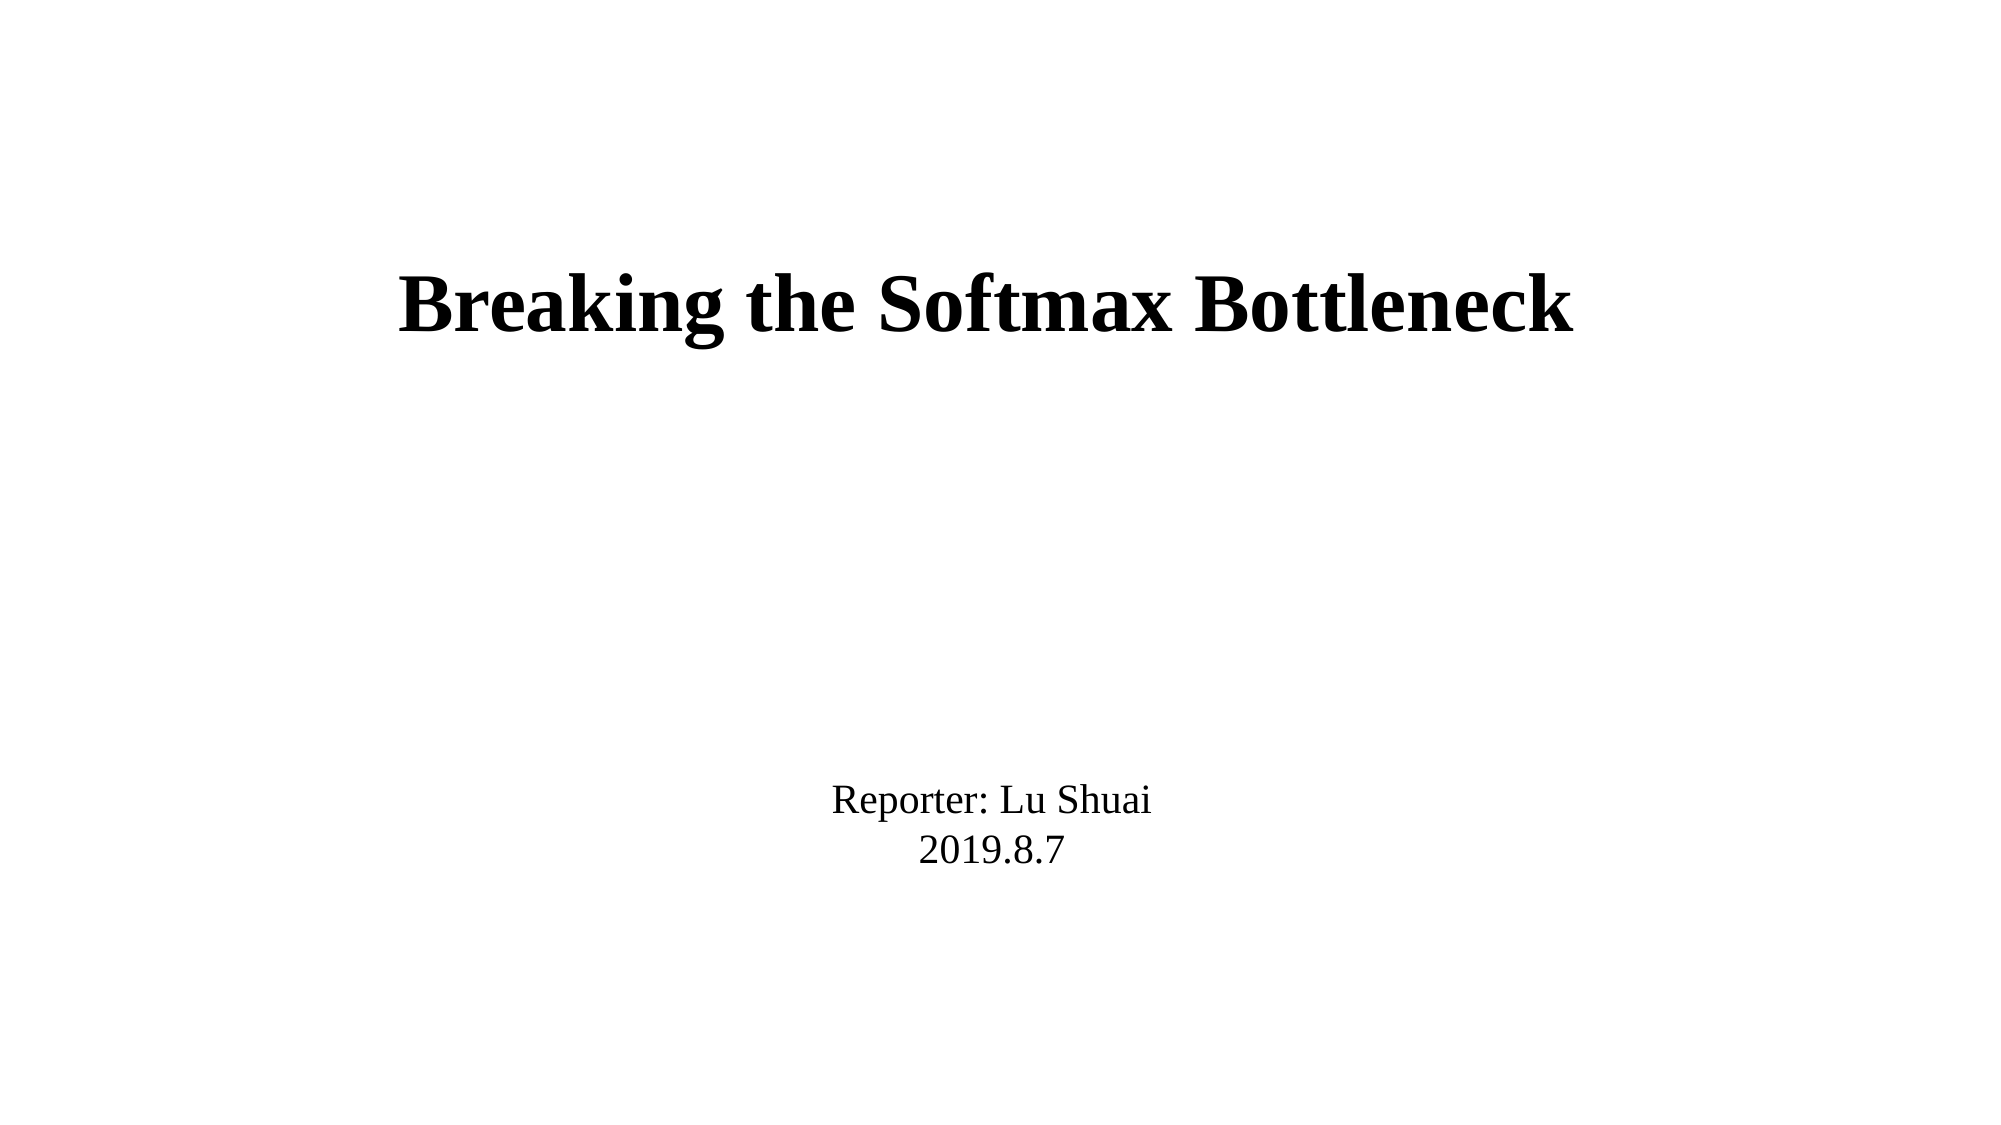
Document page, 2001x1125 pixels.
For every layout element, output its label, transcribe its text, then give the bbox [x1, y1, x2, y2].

text_box Breaking the Softmax Bottleneck [383, 240, 1601, 356]
text_box Reporter: Lu Shuai 2019.8.7 [624, 764, 1360, 880]
